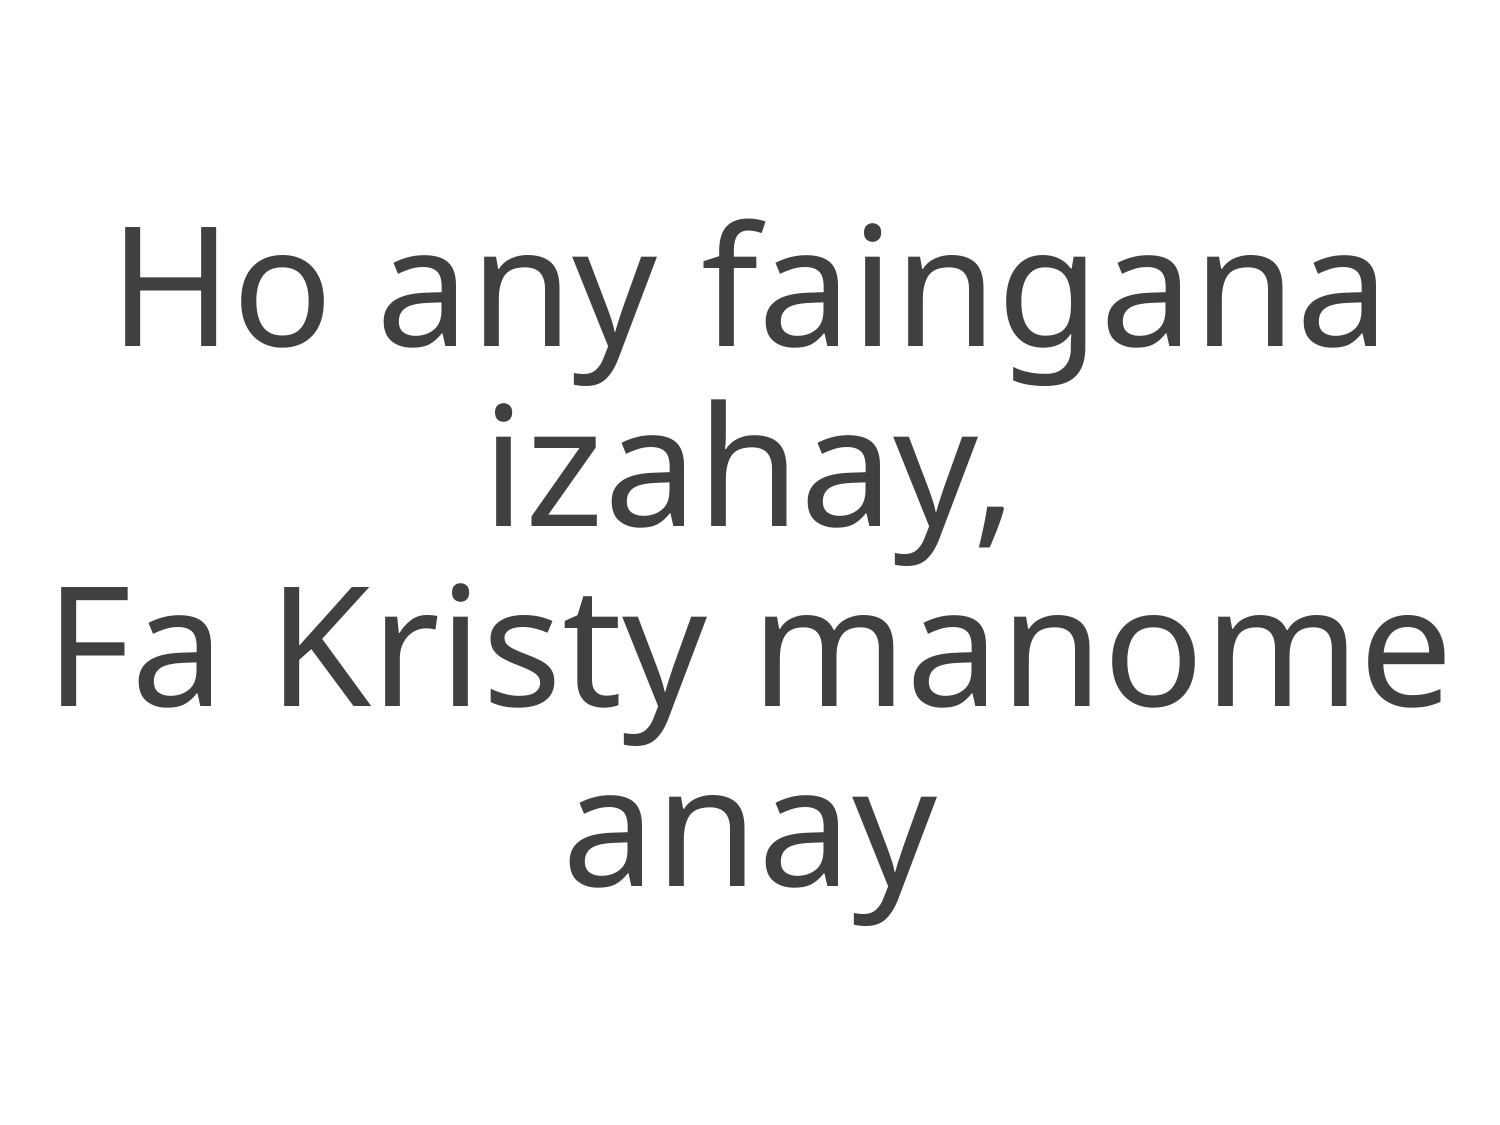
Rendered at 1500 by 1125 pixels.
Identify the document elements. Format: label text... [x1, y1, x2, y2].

title Ho any faingana izahay, Fa Kristy manome anay [0, 453, 1500, 672]
